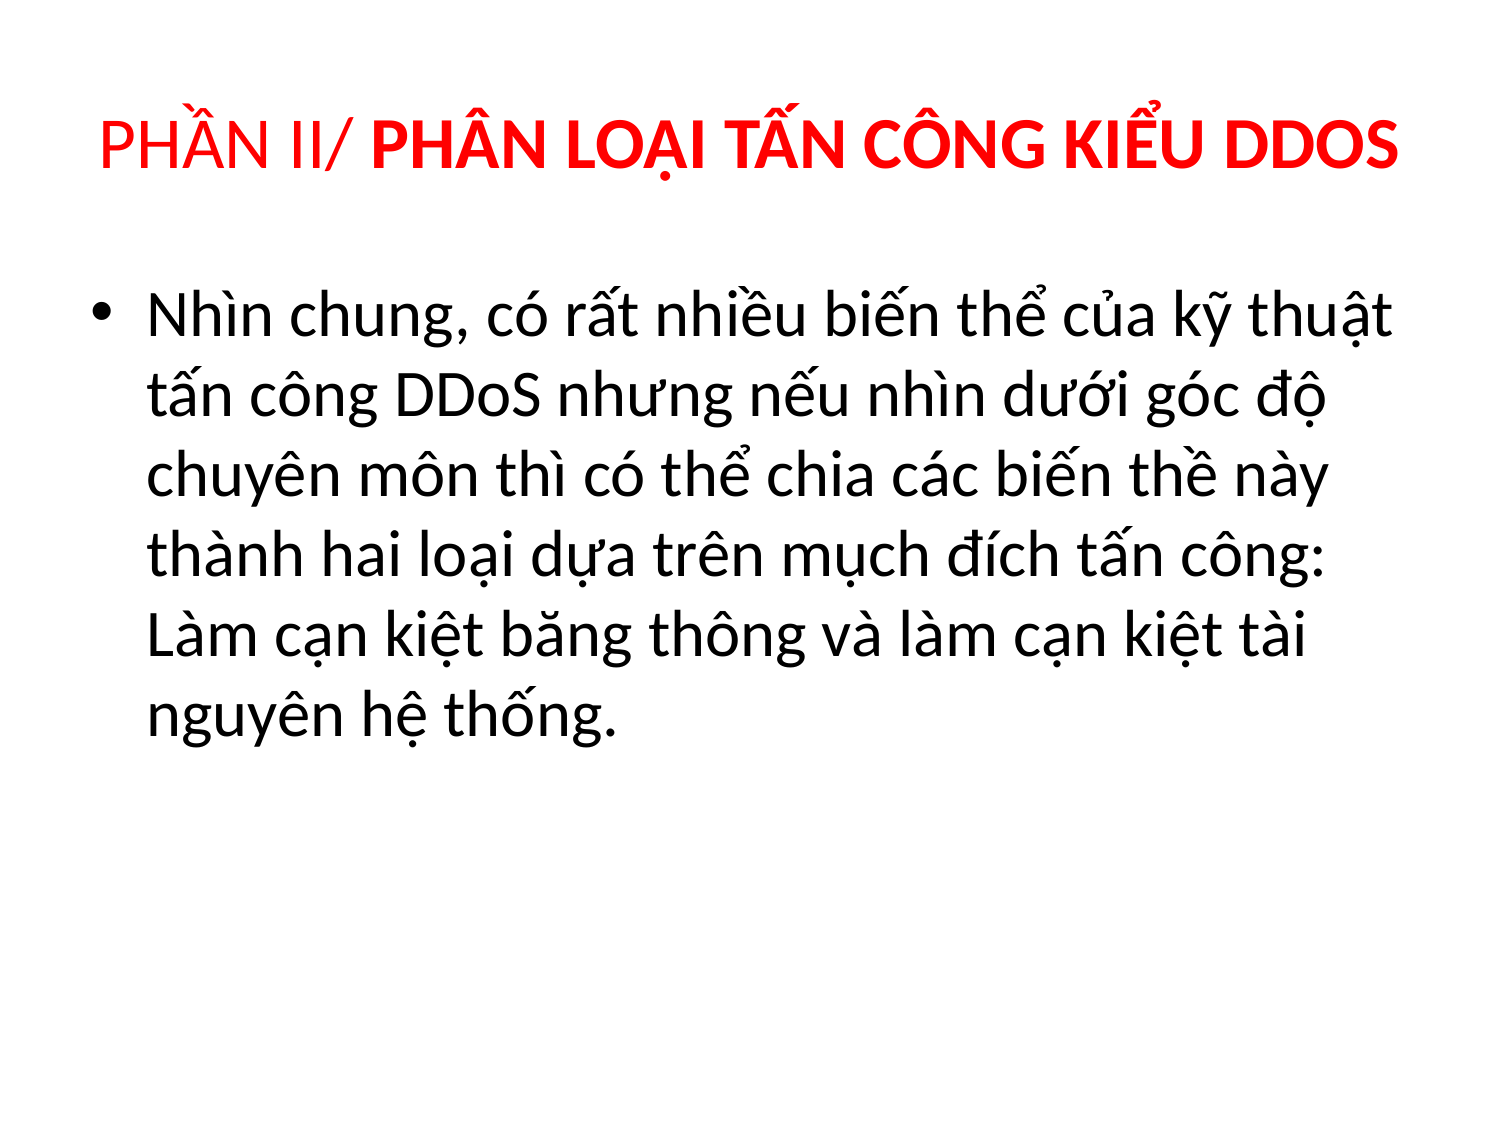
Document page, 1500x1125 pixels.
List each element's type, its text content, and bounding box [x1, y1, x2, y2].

title PHẦN II/ PHÂN LOẠI TẤN CÔNG KIỂU DDOS [75, 45, 1425, 233]
list Nhìn chung, có rất nhiều biến thể của kỹ thuật tấn công DDoS nhưng nếu nhìn dưới góc độ chuyên môn thì có thể chia các biến thề này thành hai loại dựa trên mụch đích tấn công: Làm cạn kiệt băng thông và làm cạn kiệt tài nguyên hệ thống. [75, 262, 1425, 1005]
